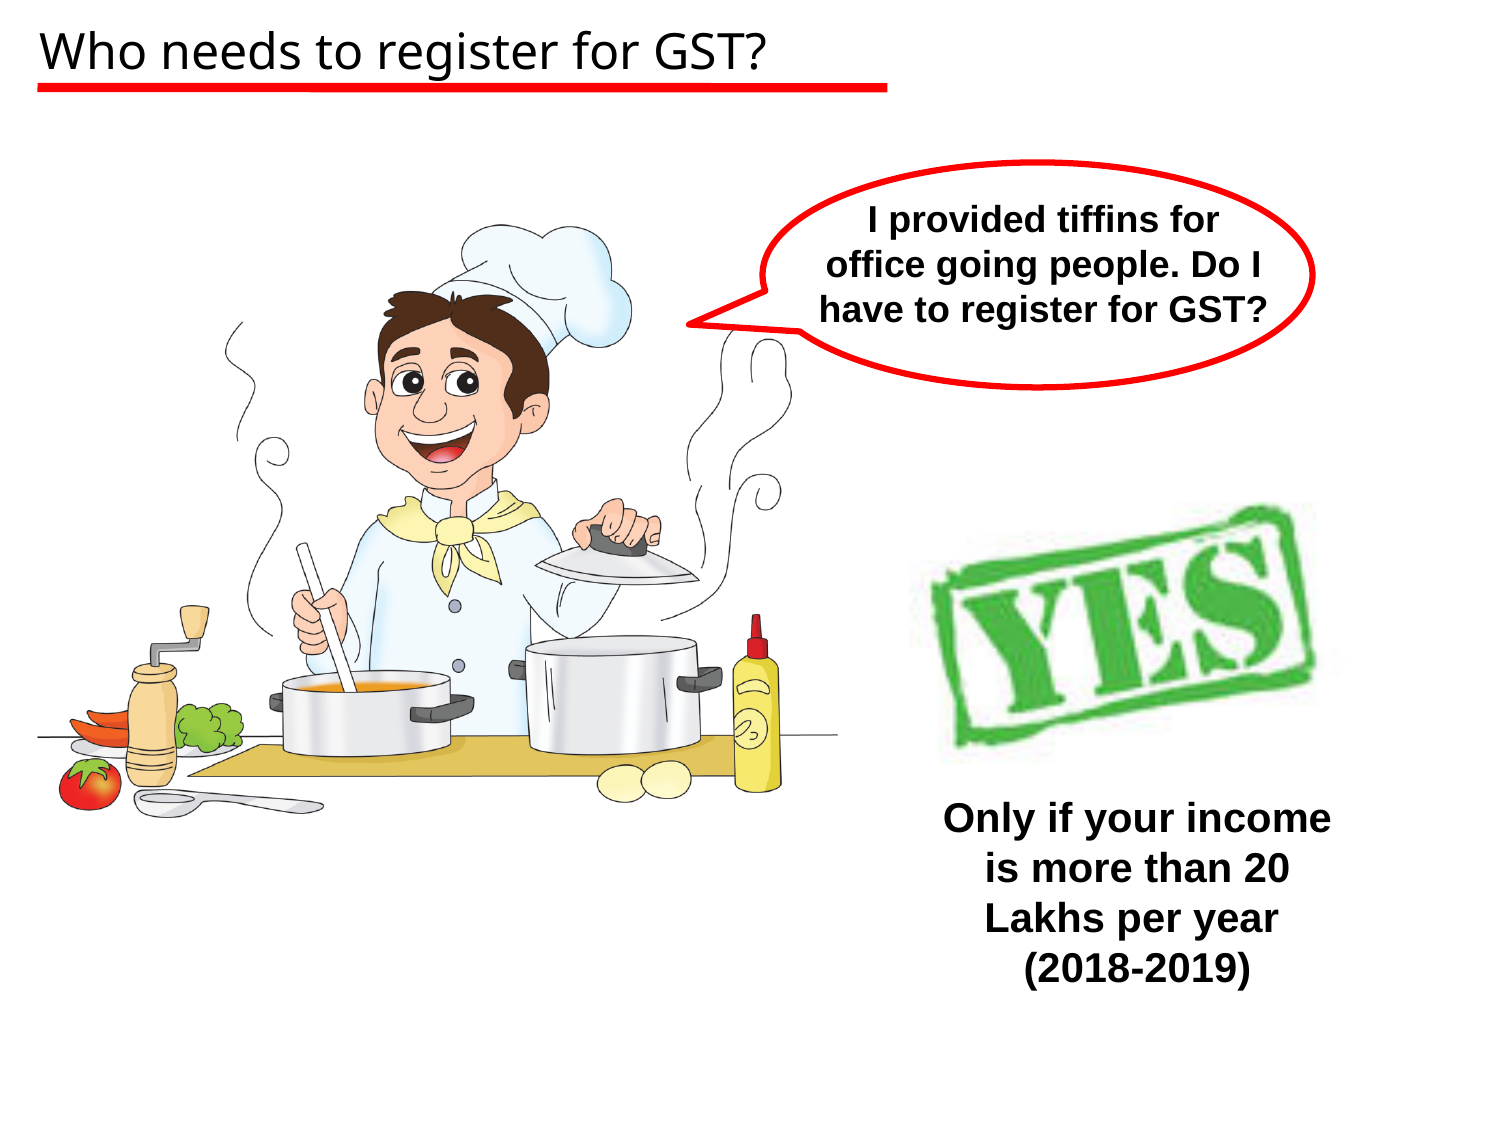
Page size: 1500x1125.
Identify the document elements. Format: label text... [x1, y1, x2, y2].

picture [37, 224, 838, 818]
text_box Who needs to register for GST? [24, 12, 988, 88]
picture [899, 487, 1351, 767]
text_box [762, 162, 1313, 388]
text_box Only if your income is more than 20 Lakhs per year (2018-2019) [924, 783, 1350, 999]
